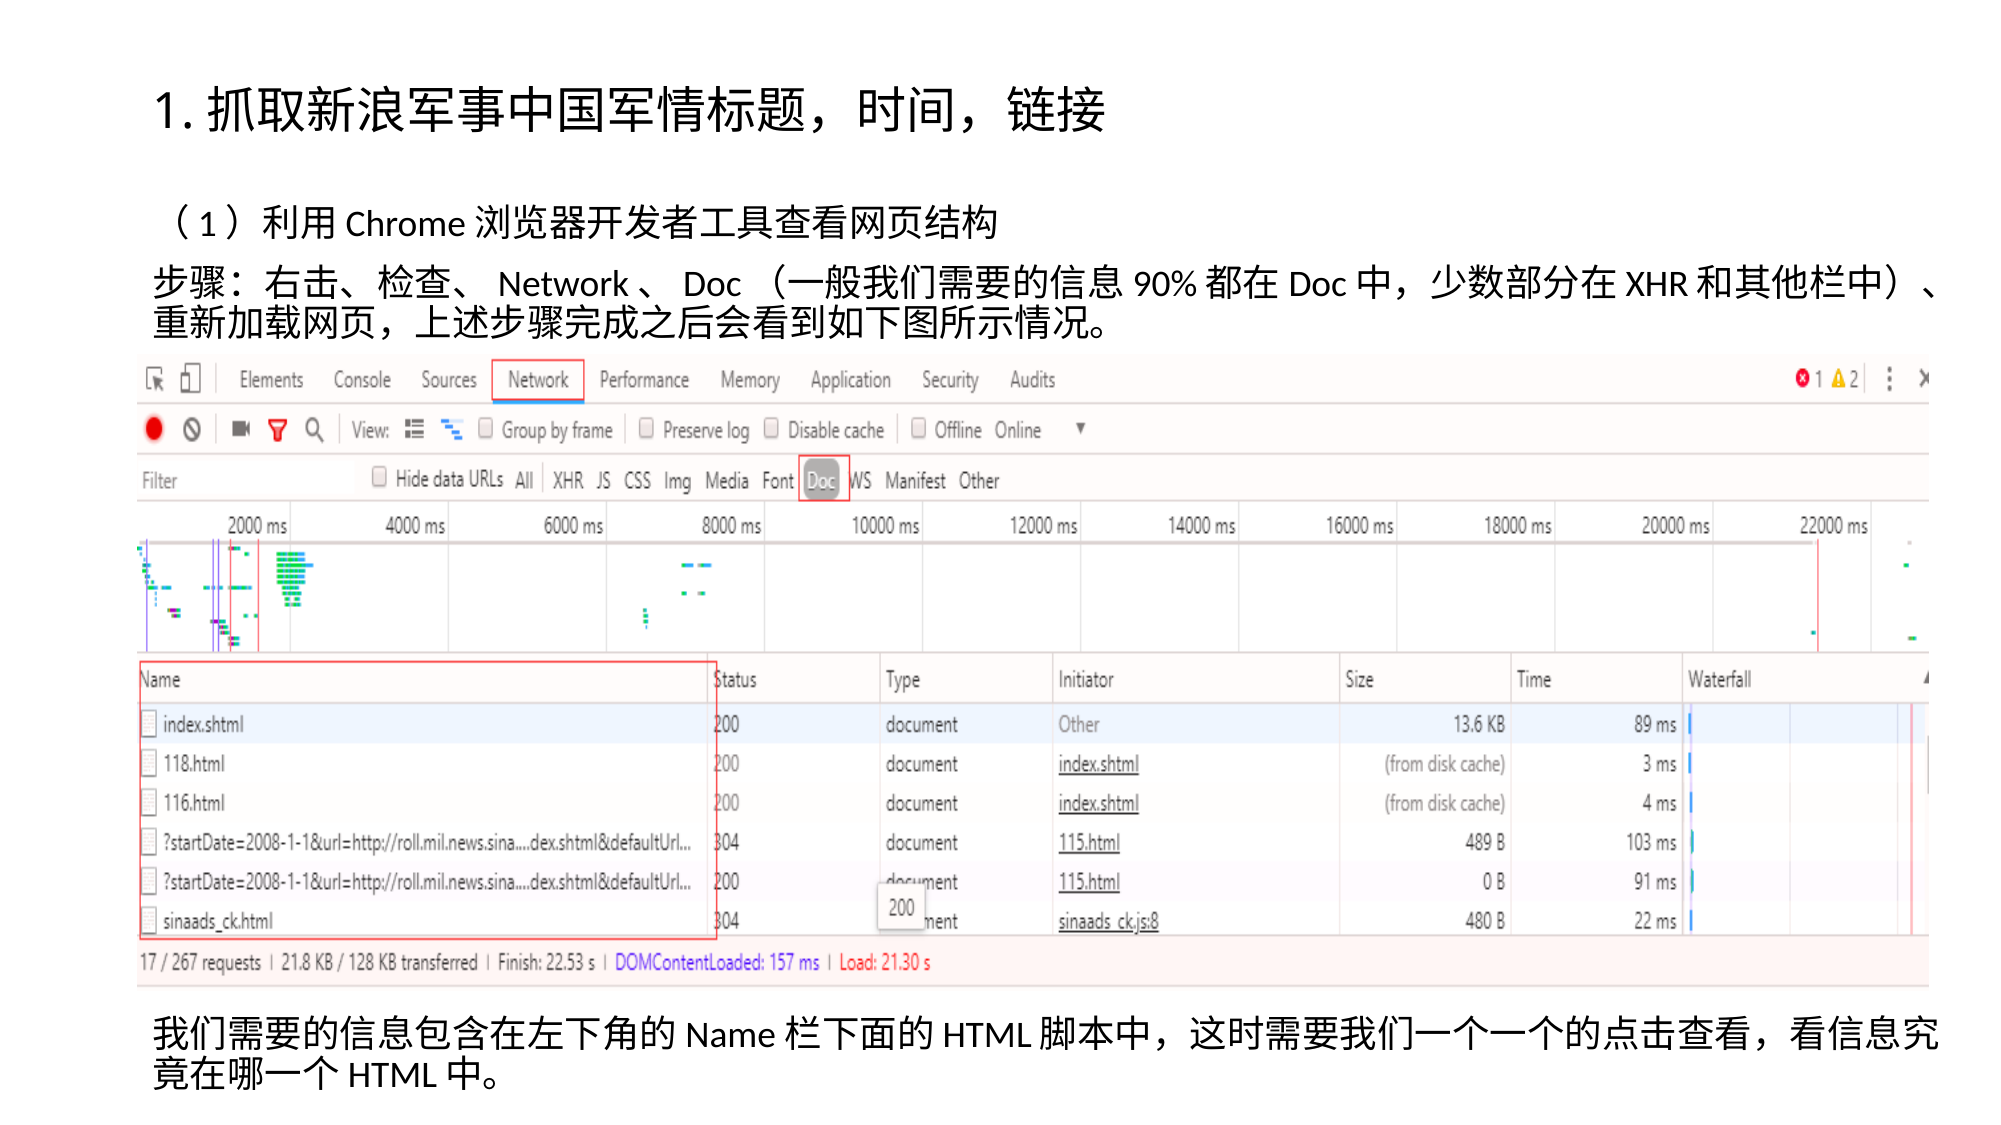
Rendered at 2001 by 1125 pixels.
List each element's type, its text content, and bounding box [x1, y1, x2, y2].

list （1）利用Chrome浏览器开发者工具查看网页结构 步骤：右击、检查、Network、Doc（一般我们需要的信息90%都在Doc中，少数部分在XHR和其他栏中）、重新加载网页，上述步骤完成之后会看到如下图所示情况。 我们需要的信息包含在左下角的Name栏下面的HTML脚本中，这时需要我们一个一个的点击查看，看信息究竟在哪一个HTML中。 [137, 197, 1960, 1106]
title 1.抓取新浪军事中国军情标题，时间，链接 [137, 59, 1863, 166]
picture [137, 354, 1929, 991]
